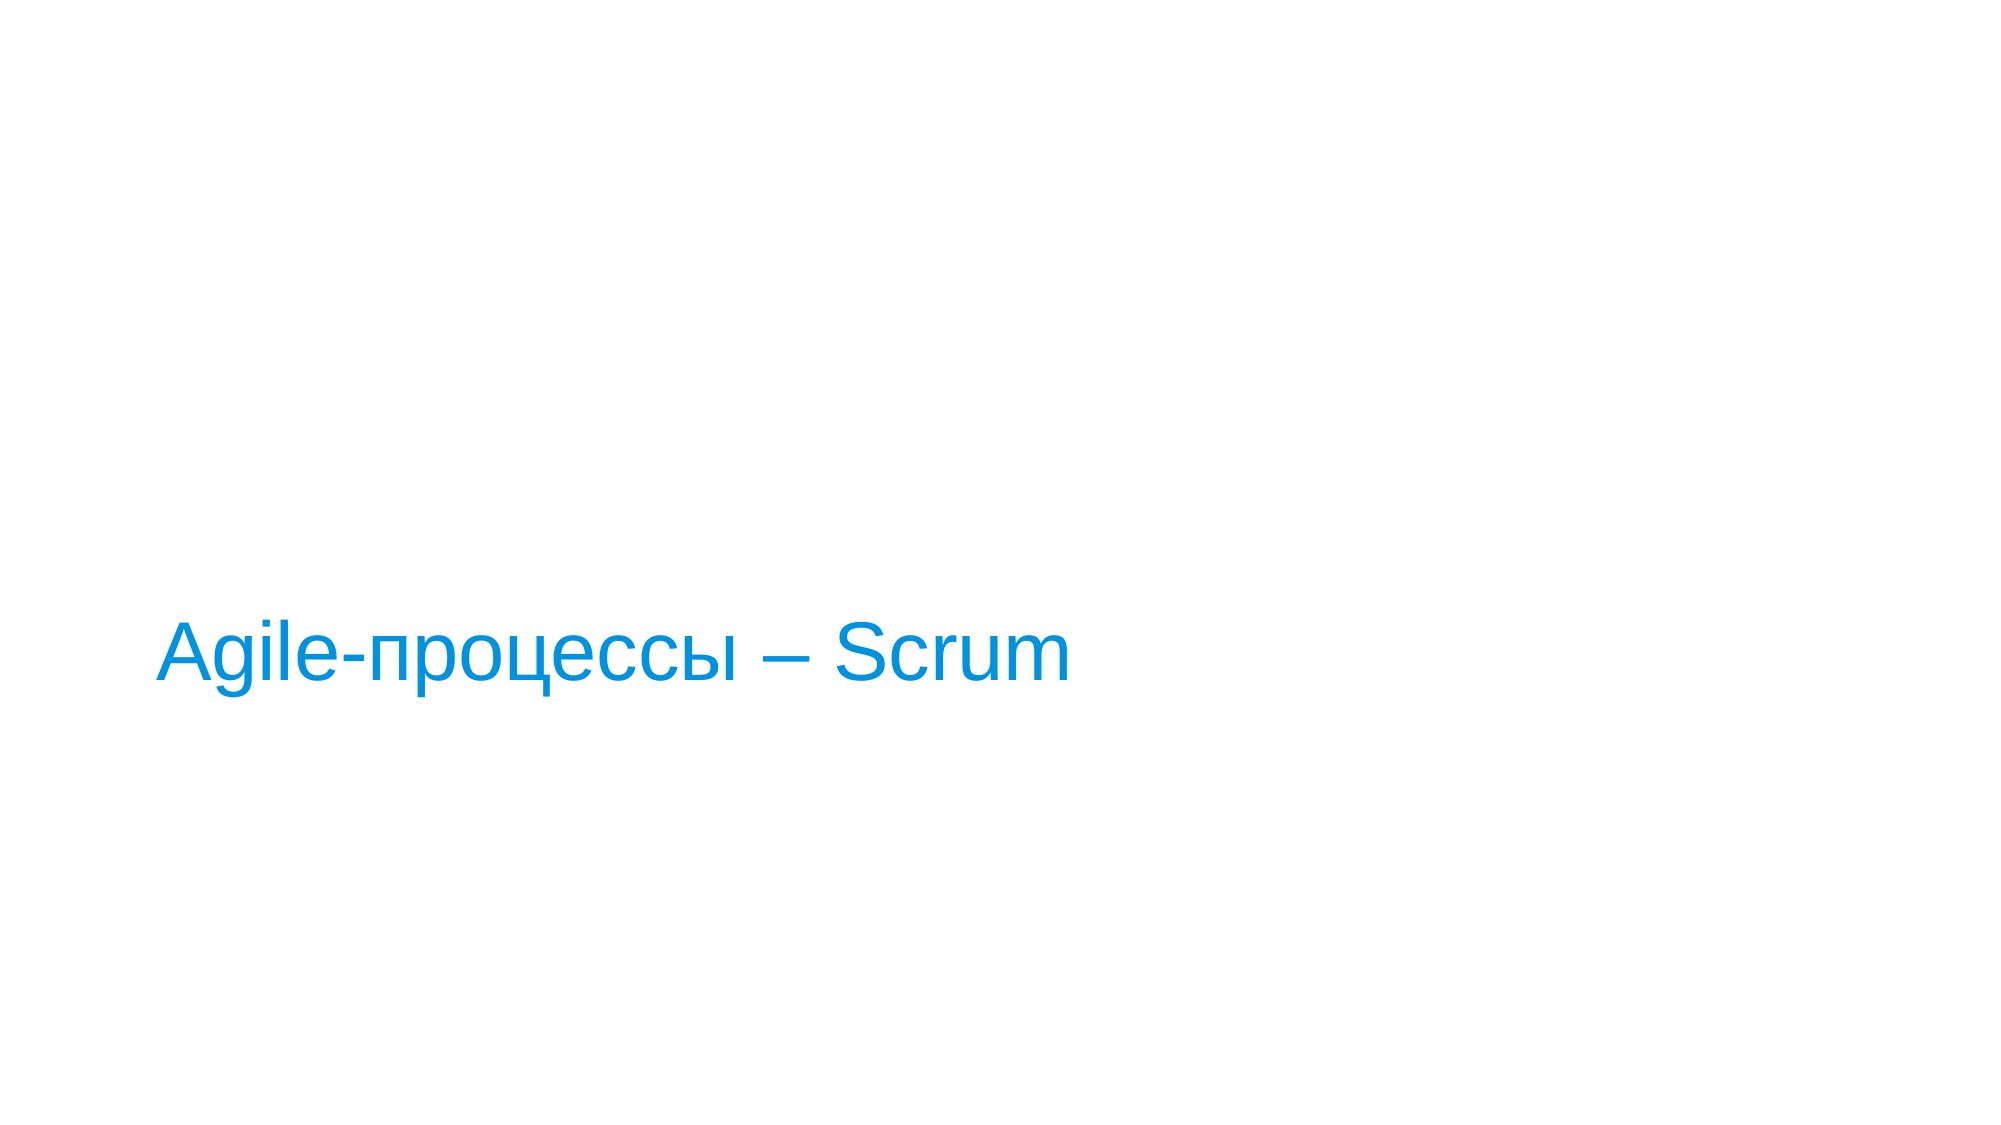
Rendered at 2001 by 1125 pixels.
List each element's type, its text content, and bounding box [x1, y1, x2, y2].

title Agile-процессы – Scrum [154, 550, 1080, 741]
